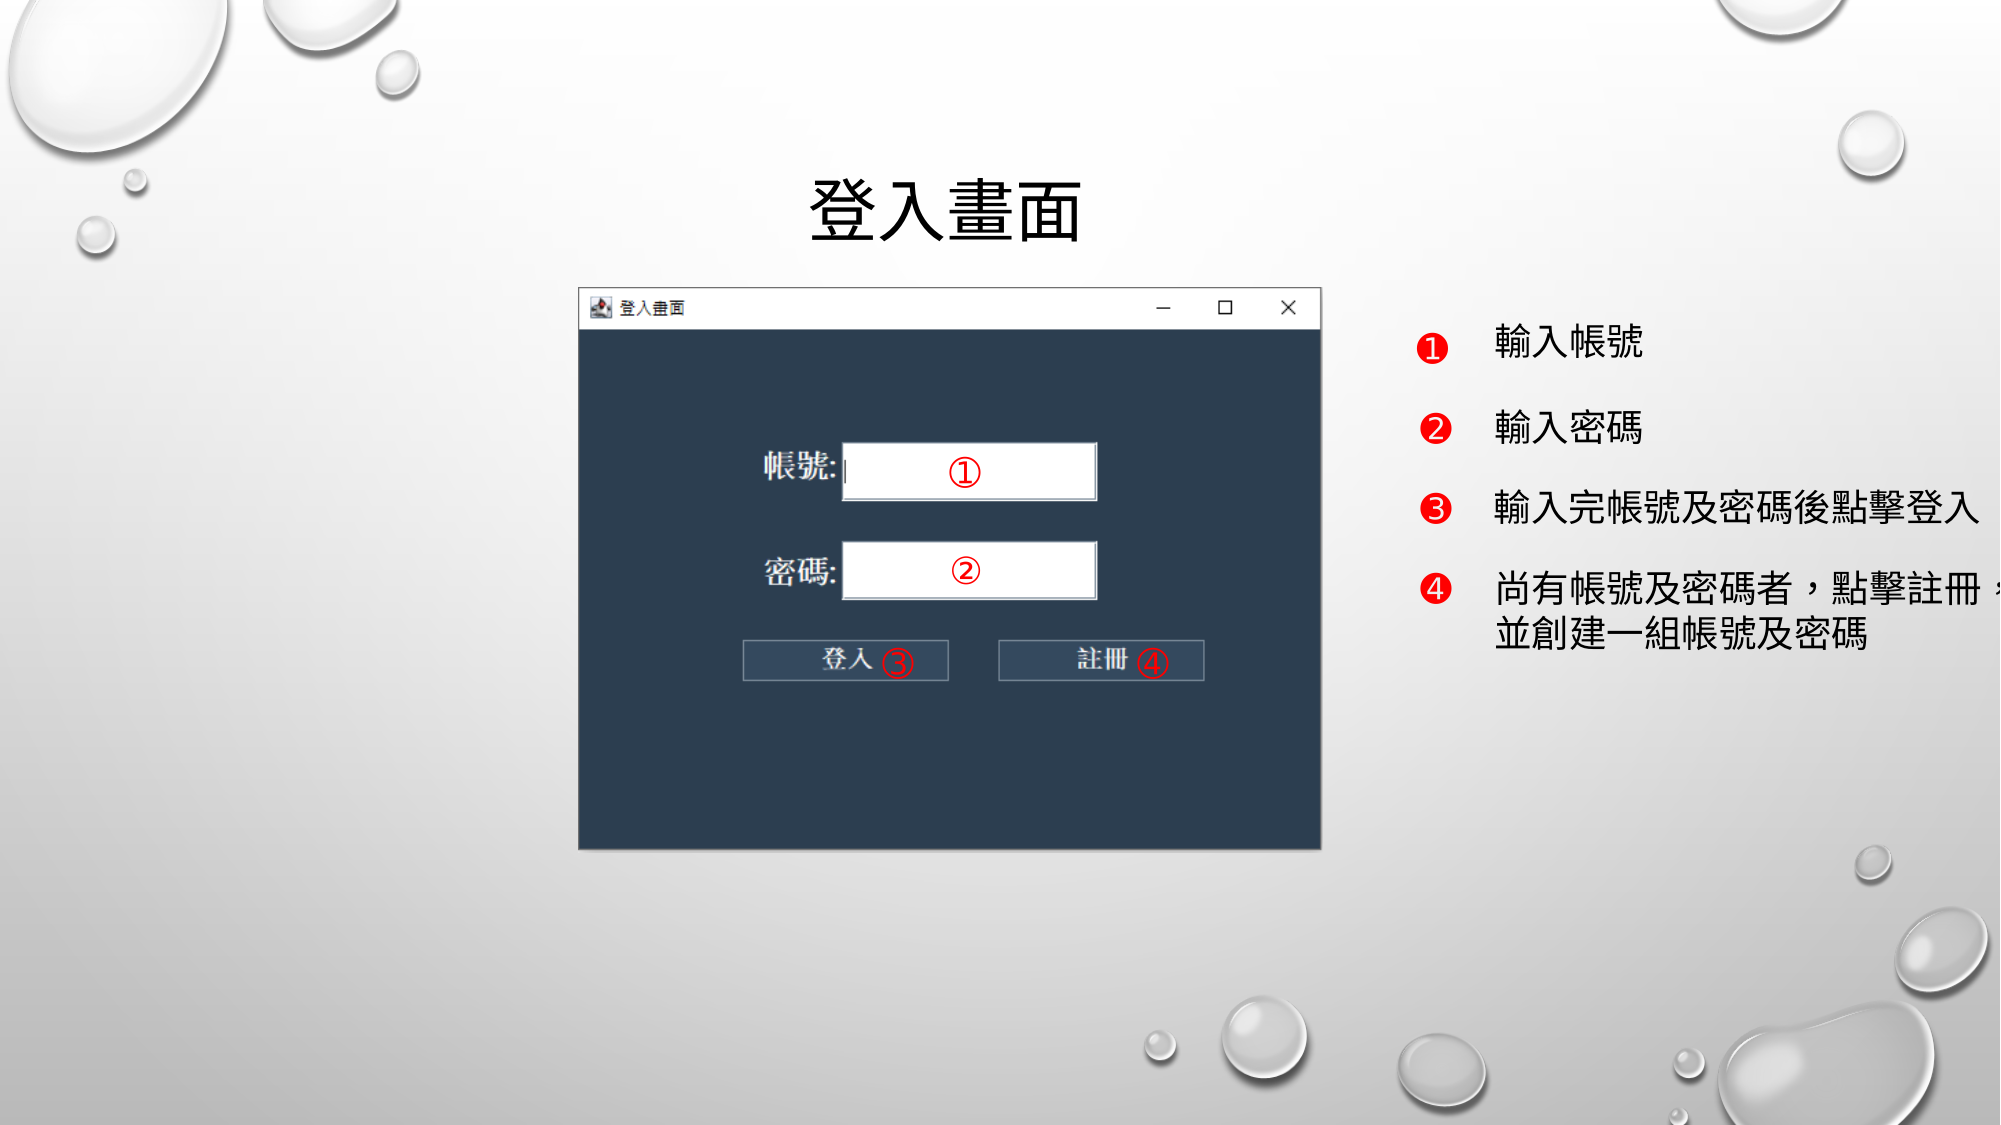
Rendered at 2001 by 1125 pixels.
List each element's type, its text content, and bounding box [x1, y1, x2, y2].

text_box ➌ [1405, 477, 1467, 538]
text_box 輸入完帳號及密碼後點擊登入 [1478, 476, 2000, 582]
text_box 尚有帳號及密碼者，點擊註冊，並創建一組帳號及密碼 [1479, 557, 2000, 708]
title 登入畫面 [159, 169, 1735, 342]
text_box ➋ [1405, 397, 1467, 458]
text_box ➍ [1405, 557, 1467, 618]
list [578, 286, 1324, 854]
text_box 輸入密碼 [1479, 396, 1743, 476]
picture [0, 0, 2000, 1125]
text_box 輸入帳號 [1479, 310, 1743, 371]
text_box ➊ [1402, 318, 1469, 378]
